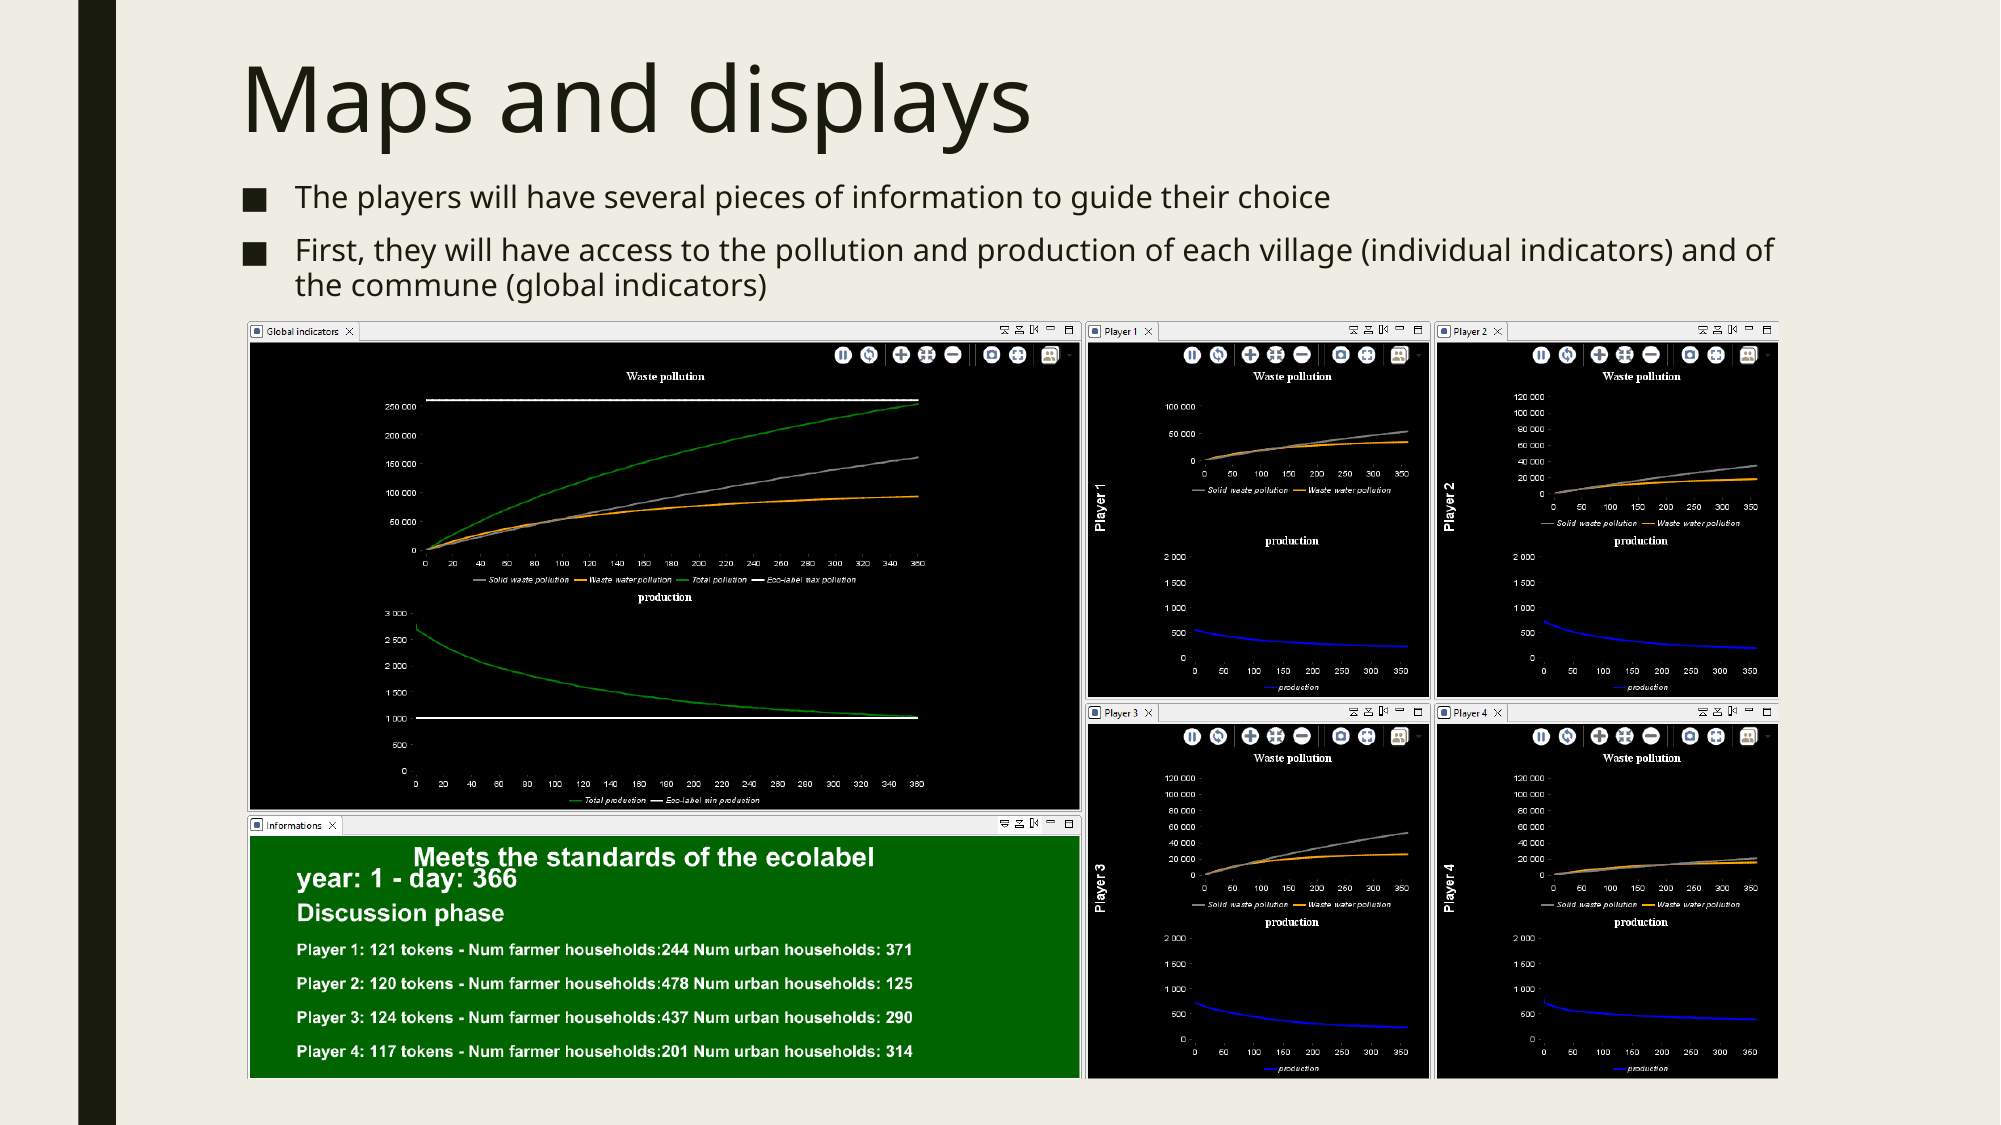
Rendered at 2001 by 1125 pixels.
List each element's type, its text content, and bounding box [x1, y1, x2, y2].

title Maps and displays [225, 46, 1800, 173]
list The players will have several pieces of information to guide their choice First, they will have access to the pollution and production of each village (individual indicators) and of the commune (global indicators) [225, 173, 1800, 313]
picture [246, 321, 1779, 1079]
